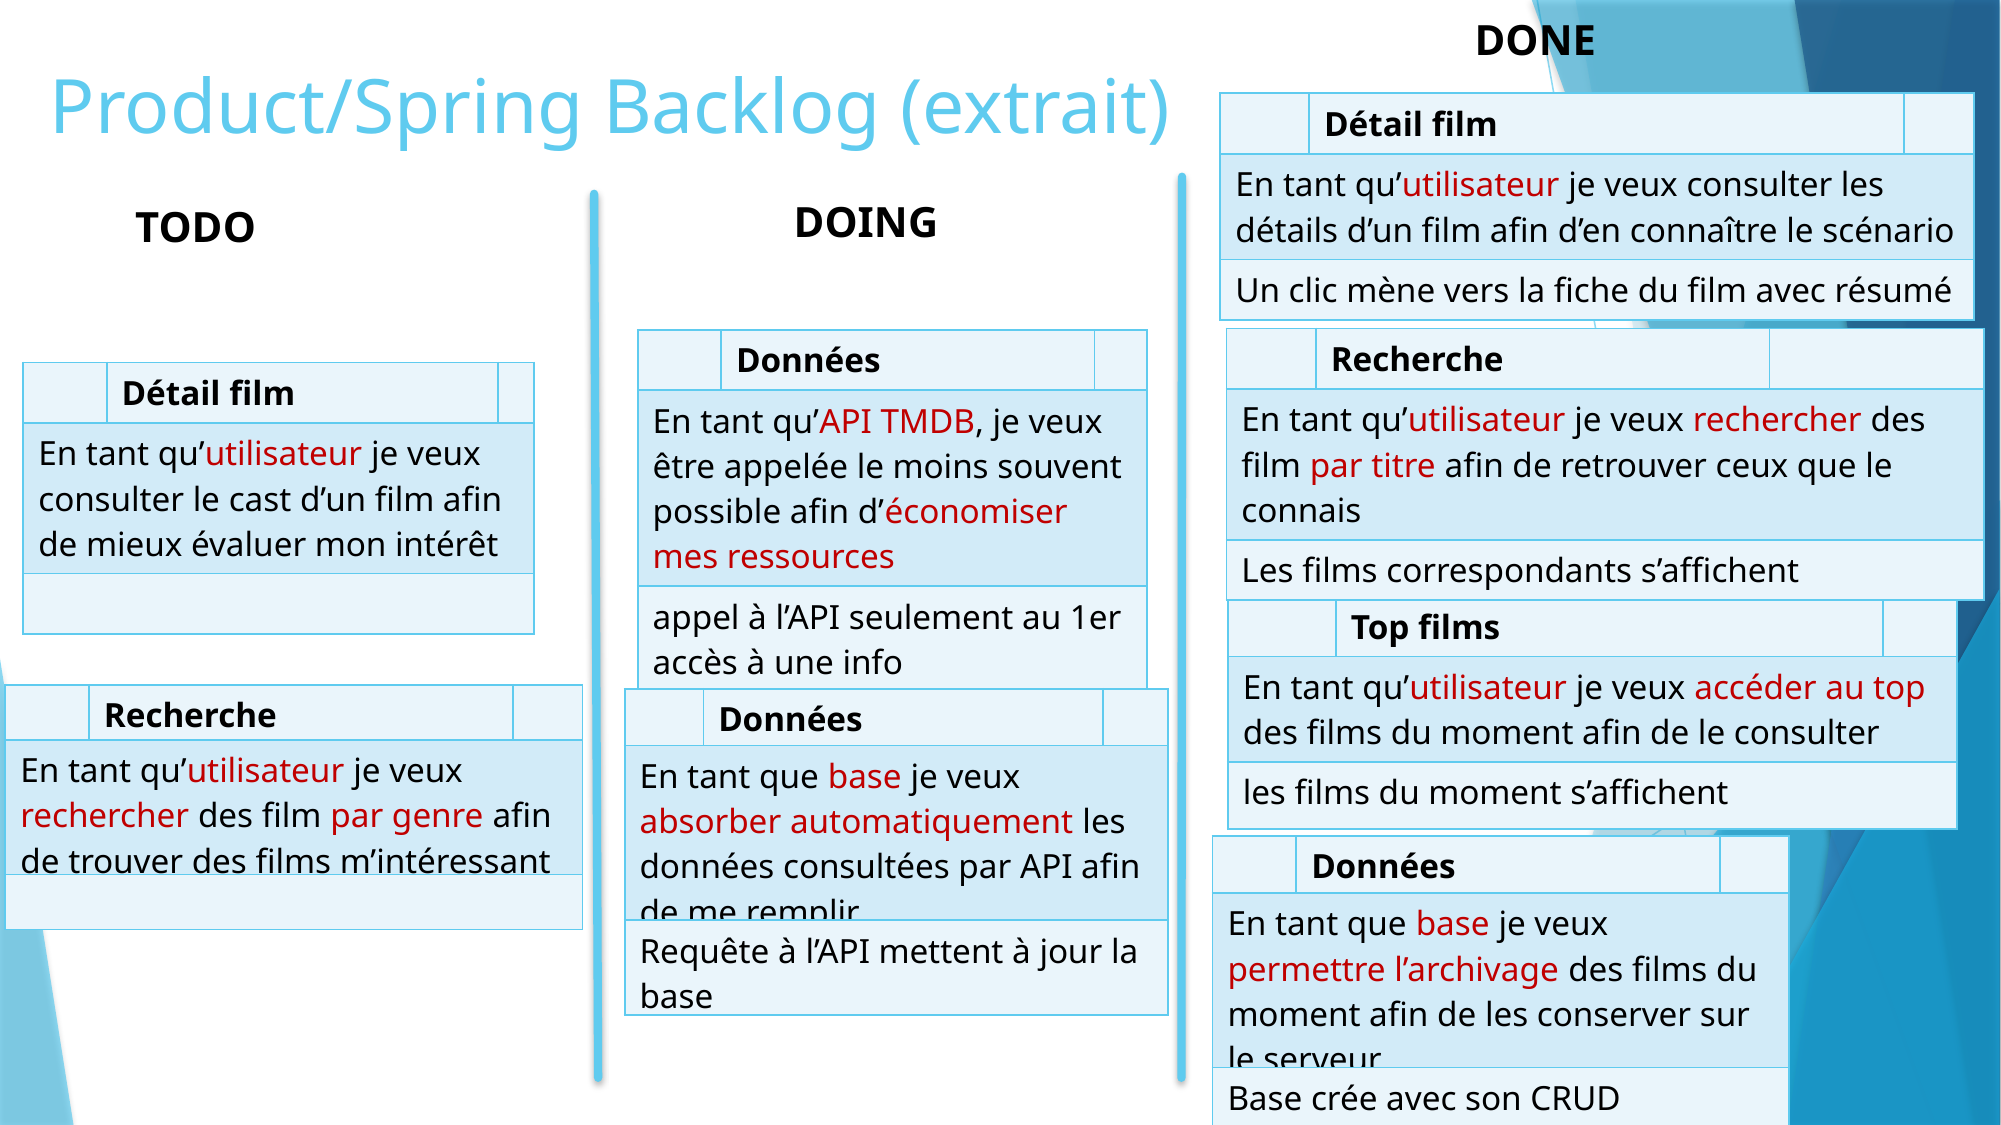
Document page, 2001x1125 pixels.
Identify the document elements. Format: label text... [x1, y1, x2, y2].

table_cell En tant que base je veux permettre l’archivage des films du moment afin de les conserver sur le serveur [1213, 894, 1788, 1067]
table_header Top films [1337, 601, 1882, 656]
title Product/Spring Backlog (extrait) [34, 51, 1760, 177]
text_box TODO [120, 193, 271, 259]
table_cell [24, 574, 533, 633]
table_header Données [704, 690, 1102, 745]
table_header [1221, 94, 1308, 153]
table_cell En tant que base je veux absorber automatiquement les données consultées par API afin de me remplir [626, 746, 1167, 919]
table_header [1884, 601, 1956, 656]
table_cell [6, 875, 582, 929]
table_cell Base crée avec son CRUD [1213, 1068, 1788, 1125]
table_header [626, 690, 703, 745]
text_box DOING [778, 188, 953, 254]
table_cell En tant qu’API TMDB, je veux être appelée le moins souvent possible afin d’économiser mes ressources [639, 391, 1146, 585]
table_header [1721, 837, 1788, 892]
table_header Données [722, 331, 1094, 389]
table_header [1095, 331, 1146, 389]
table_header [1770, 329, 1983, 388]
text_box DONE [1459, 6, 1612, 72]
table_cell En tant qu’utilisateur je veux consulter le cast d’un film afin de mieux évaluer mon intérêt [24, 424, 533, 573]
table_header [24, 363, 106, 422]
table_cell Les films correspondants s’affichent [1227, 541, 1983, 599]
table_cell Requête à l’API mettent à jour la base [626, 921, 1167, 1014]
table_cell appel à l’API seulement au 1er accès à une info [639, 587, 1146, 688]
table_header Données [1297, 837, 1719, 892]
table_cell En tant qu’utilisateur je veux rechercher des film par titre afin de retrouver ceux que le connais [1227, 390, 1983, 539]
table_header [1213, 837, 1295, 892]
table_cell En tant qu’utilisateur je veux rechercher des film par genre afin de trouver des films m’intéressant [6, 741, 582, 874]
table_header Détail film [108, 363, 497, 422]
table_header [1227, 329, 1315, 388]
table_header [1905, 94, 1973, 153]
slide_number 11 [1409, 991, 1522, 1051]
table_header [639, 331, 720, 389]
table_header [1104, 690, 1167, 745]
table_cell Un clic mène vers la fiche du film avec résumé [1221, 260, 1973, 319]
table_header [499, 363, 533, 422]
table_header Recherche [90, 686, 512, 739]
table_cell En tant qu’utilisateur je veux accéder au top des films du moment afin de le consulter [1229, 657, 1956, 761]
table_cell les films du moment s’affichent [1229, 763, 1956, 828]
table_header [6, 686, 88, 739]
table_header Recherche [1317, 329, 1769, 388]
table_header Détail film [1310, 94, 1903, 153]
table_cell En tant qu’utilisateur je veux consulter les détails d’un film afin d’en connaître le scénario [1221, 155, 1973, 259]
table_header [1229, 601, 1335, 656]
table_header [514, 686, 582, 739]
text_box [593, 193, 599, 1079]
